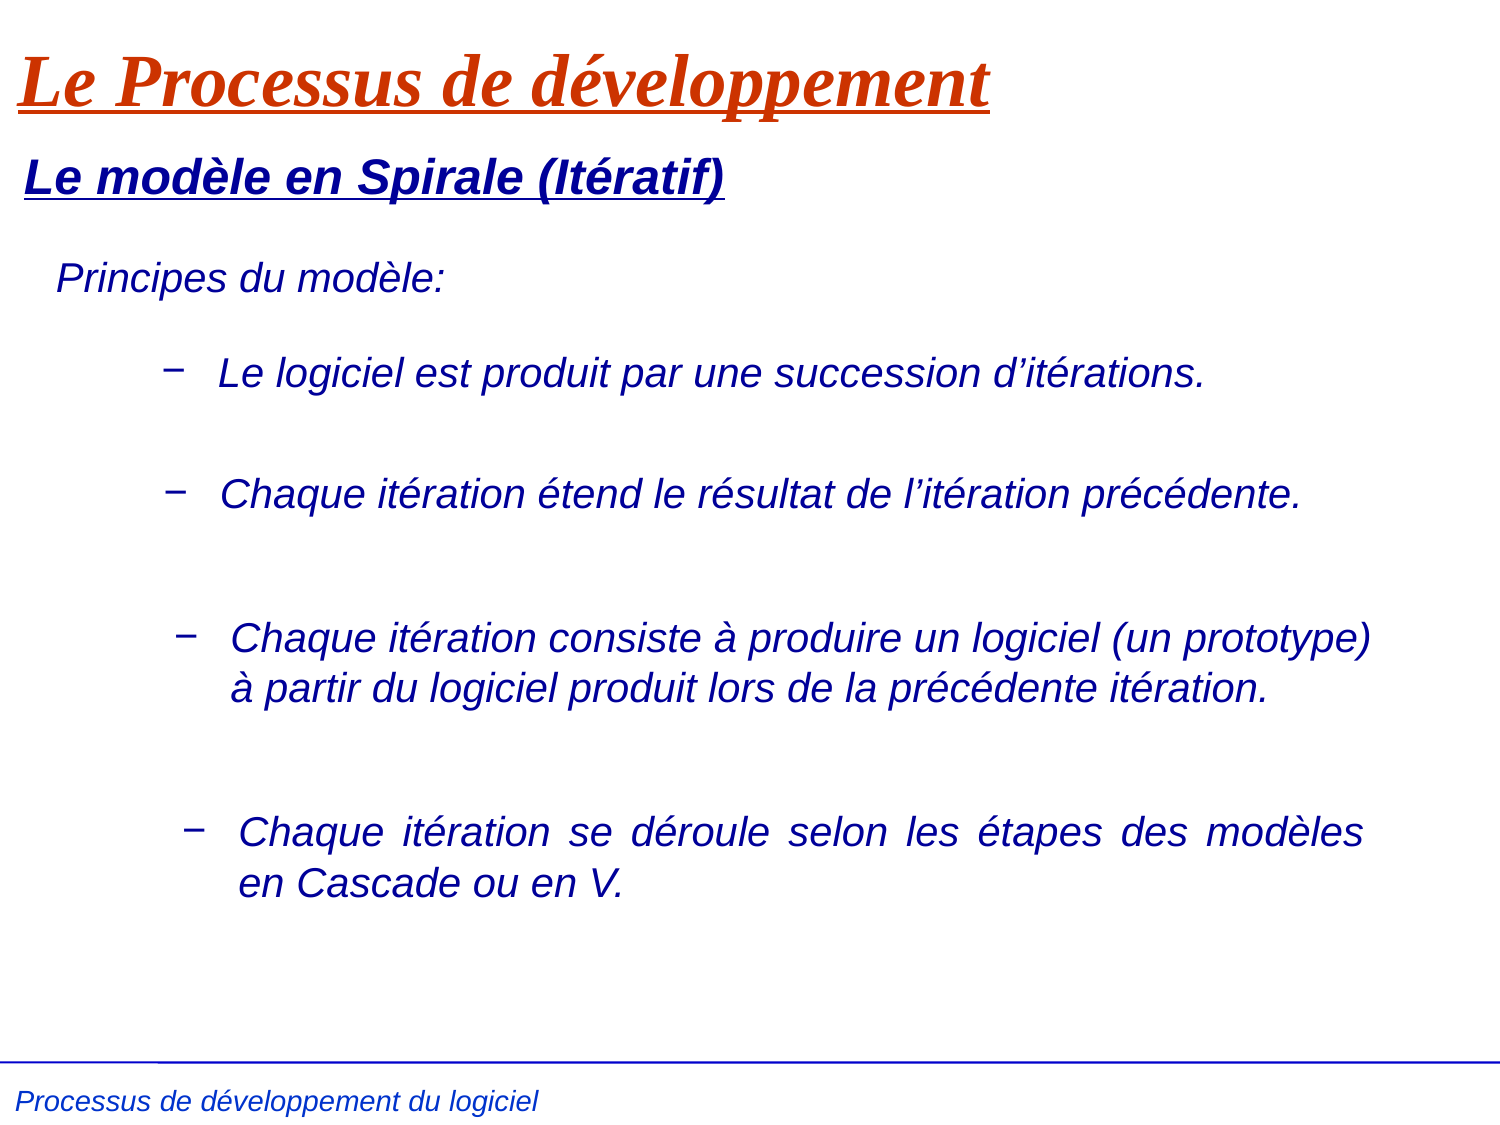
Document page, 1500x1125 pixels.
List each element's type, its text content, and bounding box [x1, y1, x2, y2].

text_box Principes du modèle: [41, 243, 538, 309]
text_box Processus de développement du logiciel L .Kzaz [0, 1075, 1500, 1125]
title Le Processus de développement [2, 18, 1073, 129]
text_box Le logiciel est produit par une succession d’itérations. [146, 338, 1235, 403]
text_box Chaque itération se déroule selon les étapes des modèles en Cascade ou en V. [167, 797, 1380, 913]
text_box Le modèle en Spirale (Itératif) [9, 137, 838, 226]
text_box Chaque itération consiste à produire un logiciel (un prototype) à partir du logiciel produit lors de la précédente itération. [159, 603, 1388, 719]
text_box Chaque itération étend le résultat de l’itération précédente. [148, 459, 1354, 525]
